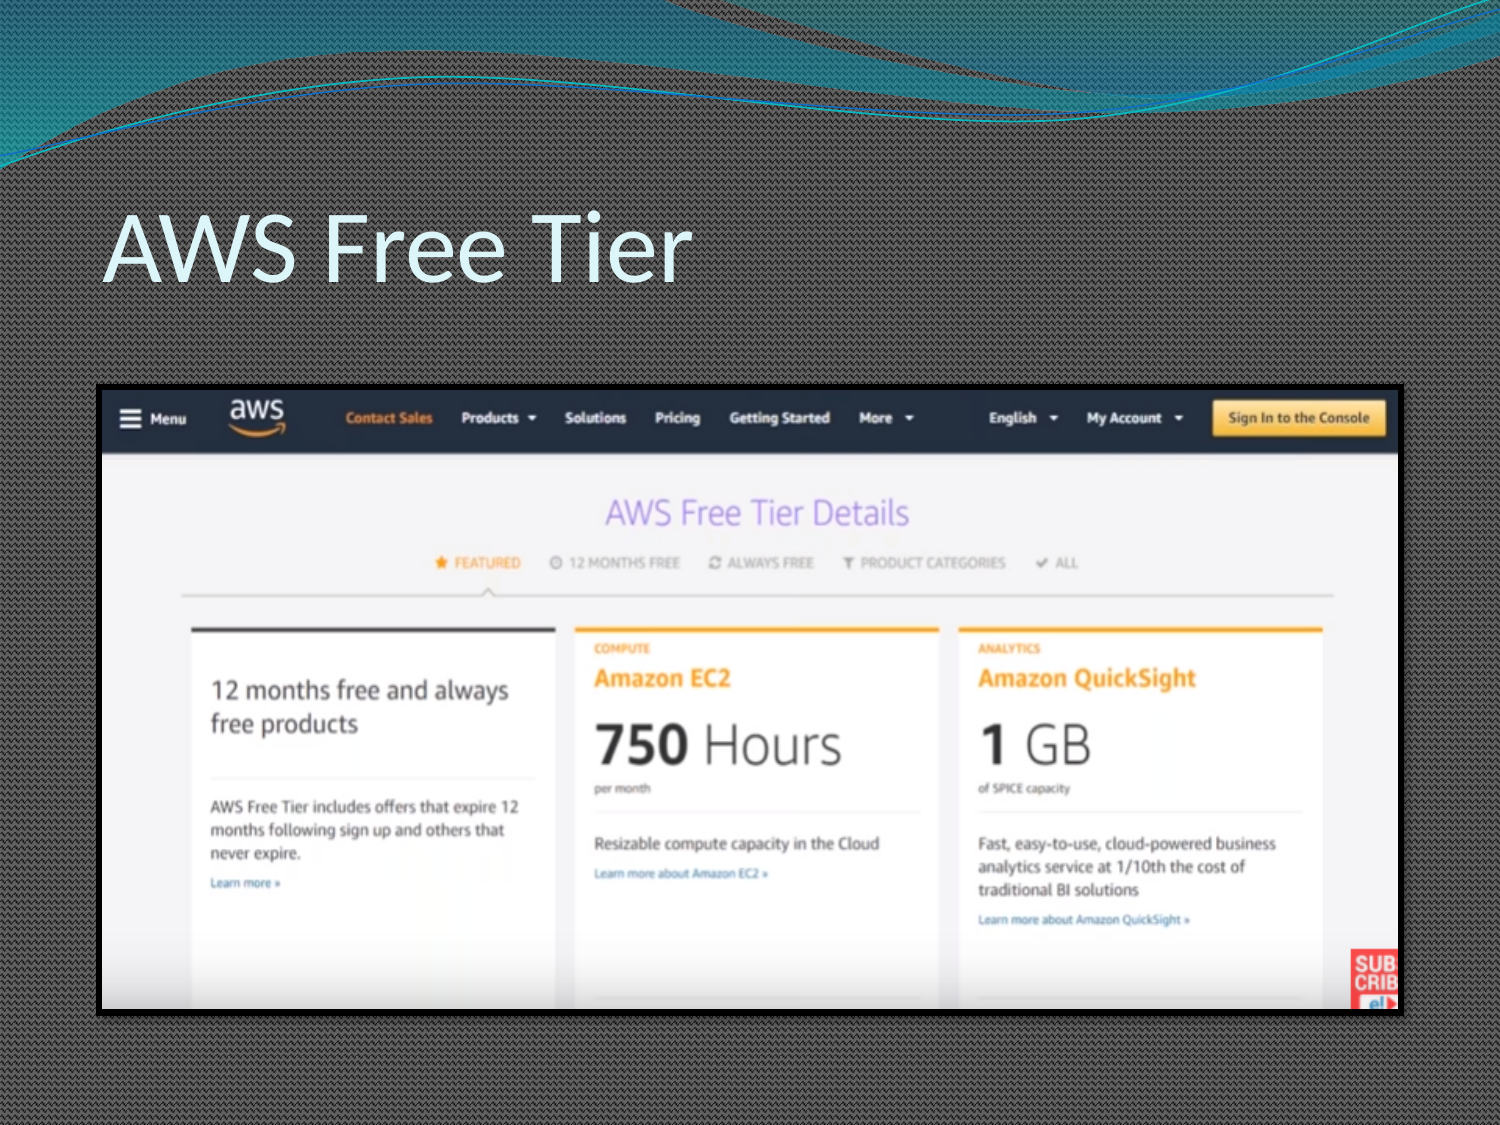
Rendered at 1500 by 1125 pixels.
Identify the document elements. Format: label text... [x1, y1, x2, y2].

title AWS Free Tier [102, 115, 1425, 303]
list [102, 389, 1398, 1010]
